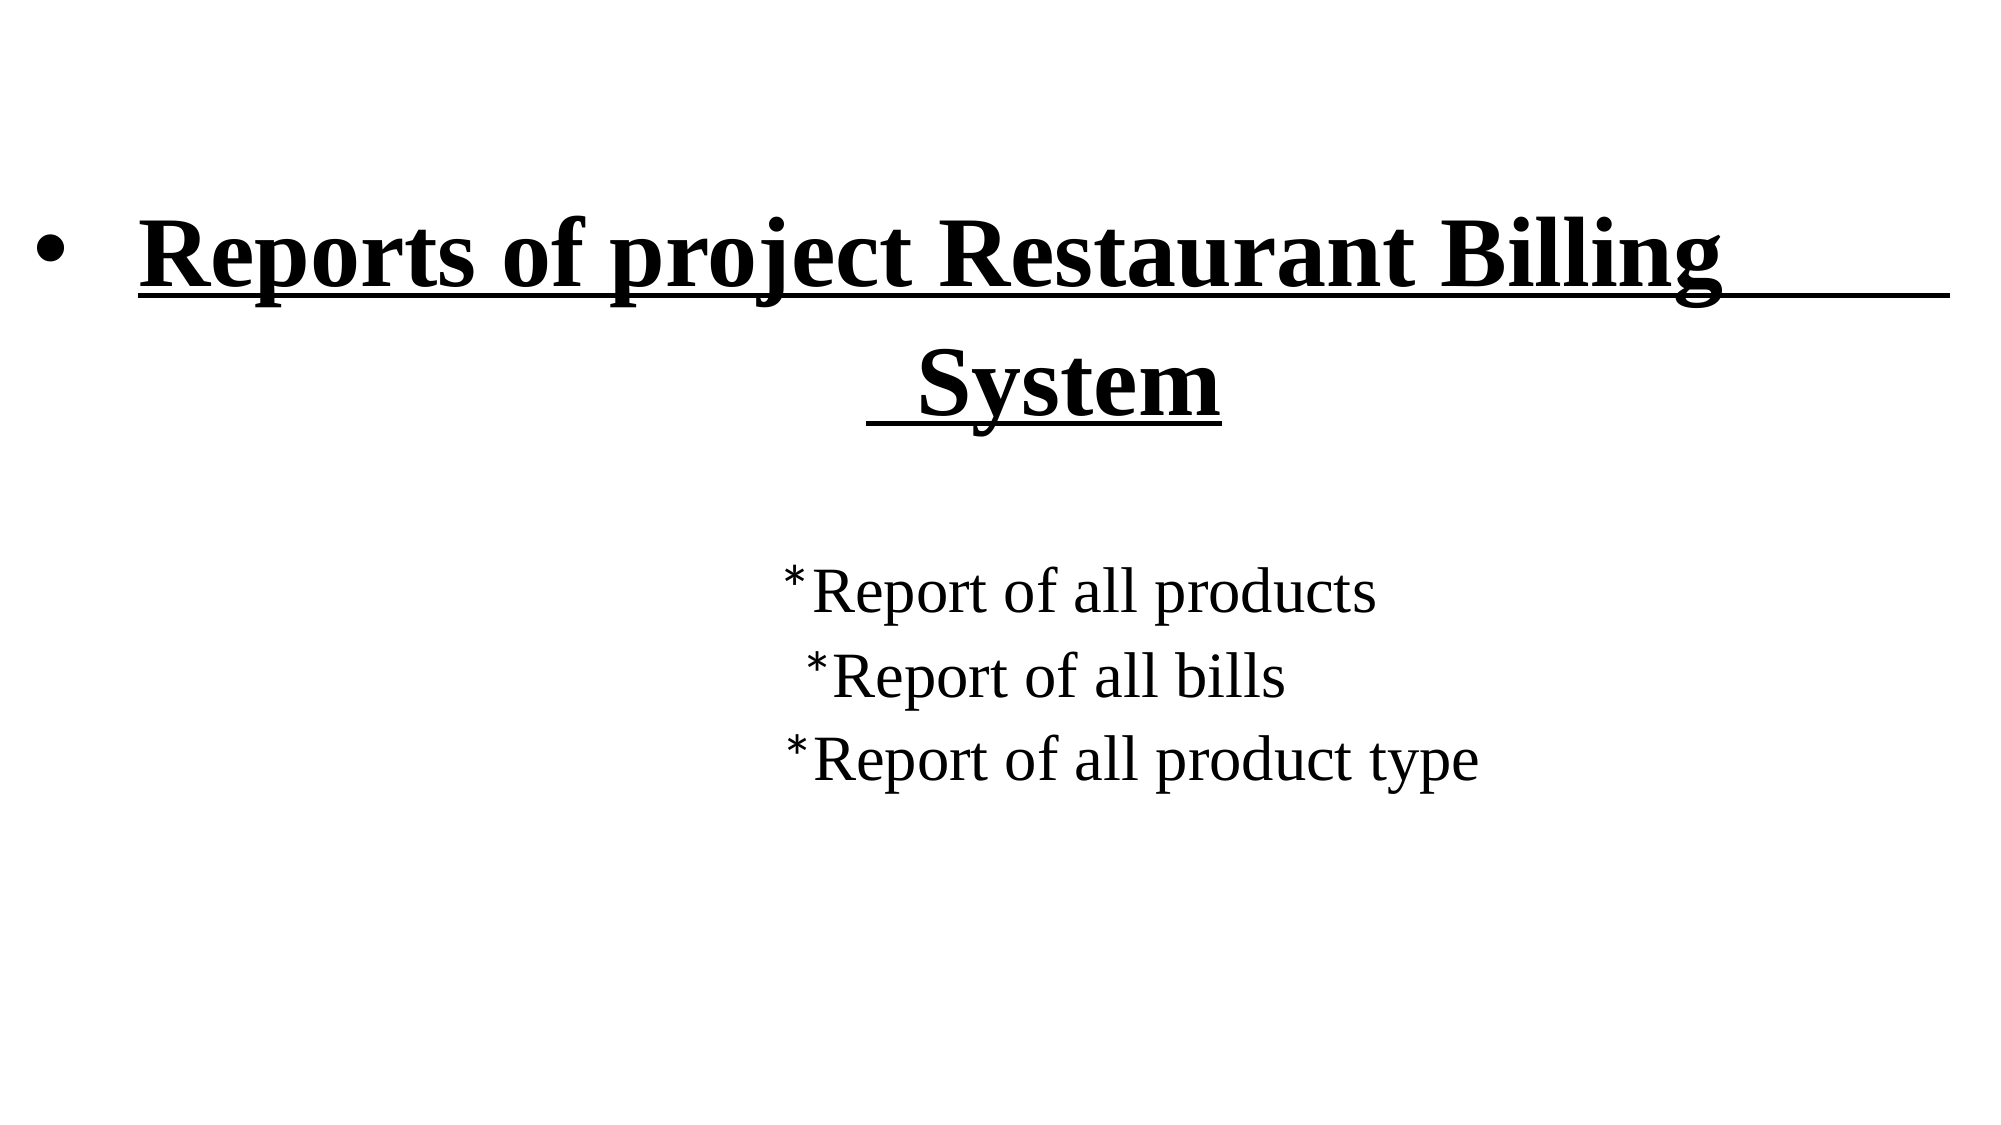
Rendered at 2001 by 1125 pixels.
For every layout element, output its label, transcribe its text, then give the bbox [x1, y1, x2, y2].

title Reports of project Restaurant Billing System *Report of all products *Report of all bills *Report of all product type [15, 62, 1969, 1089]
